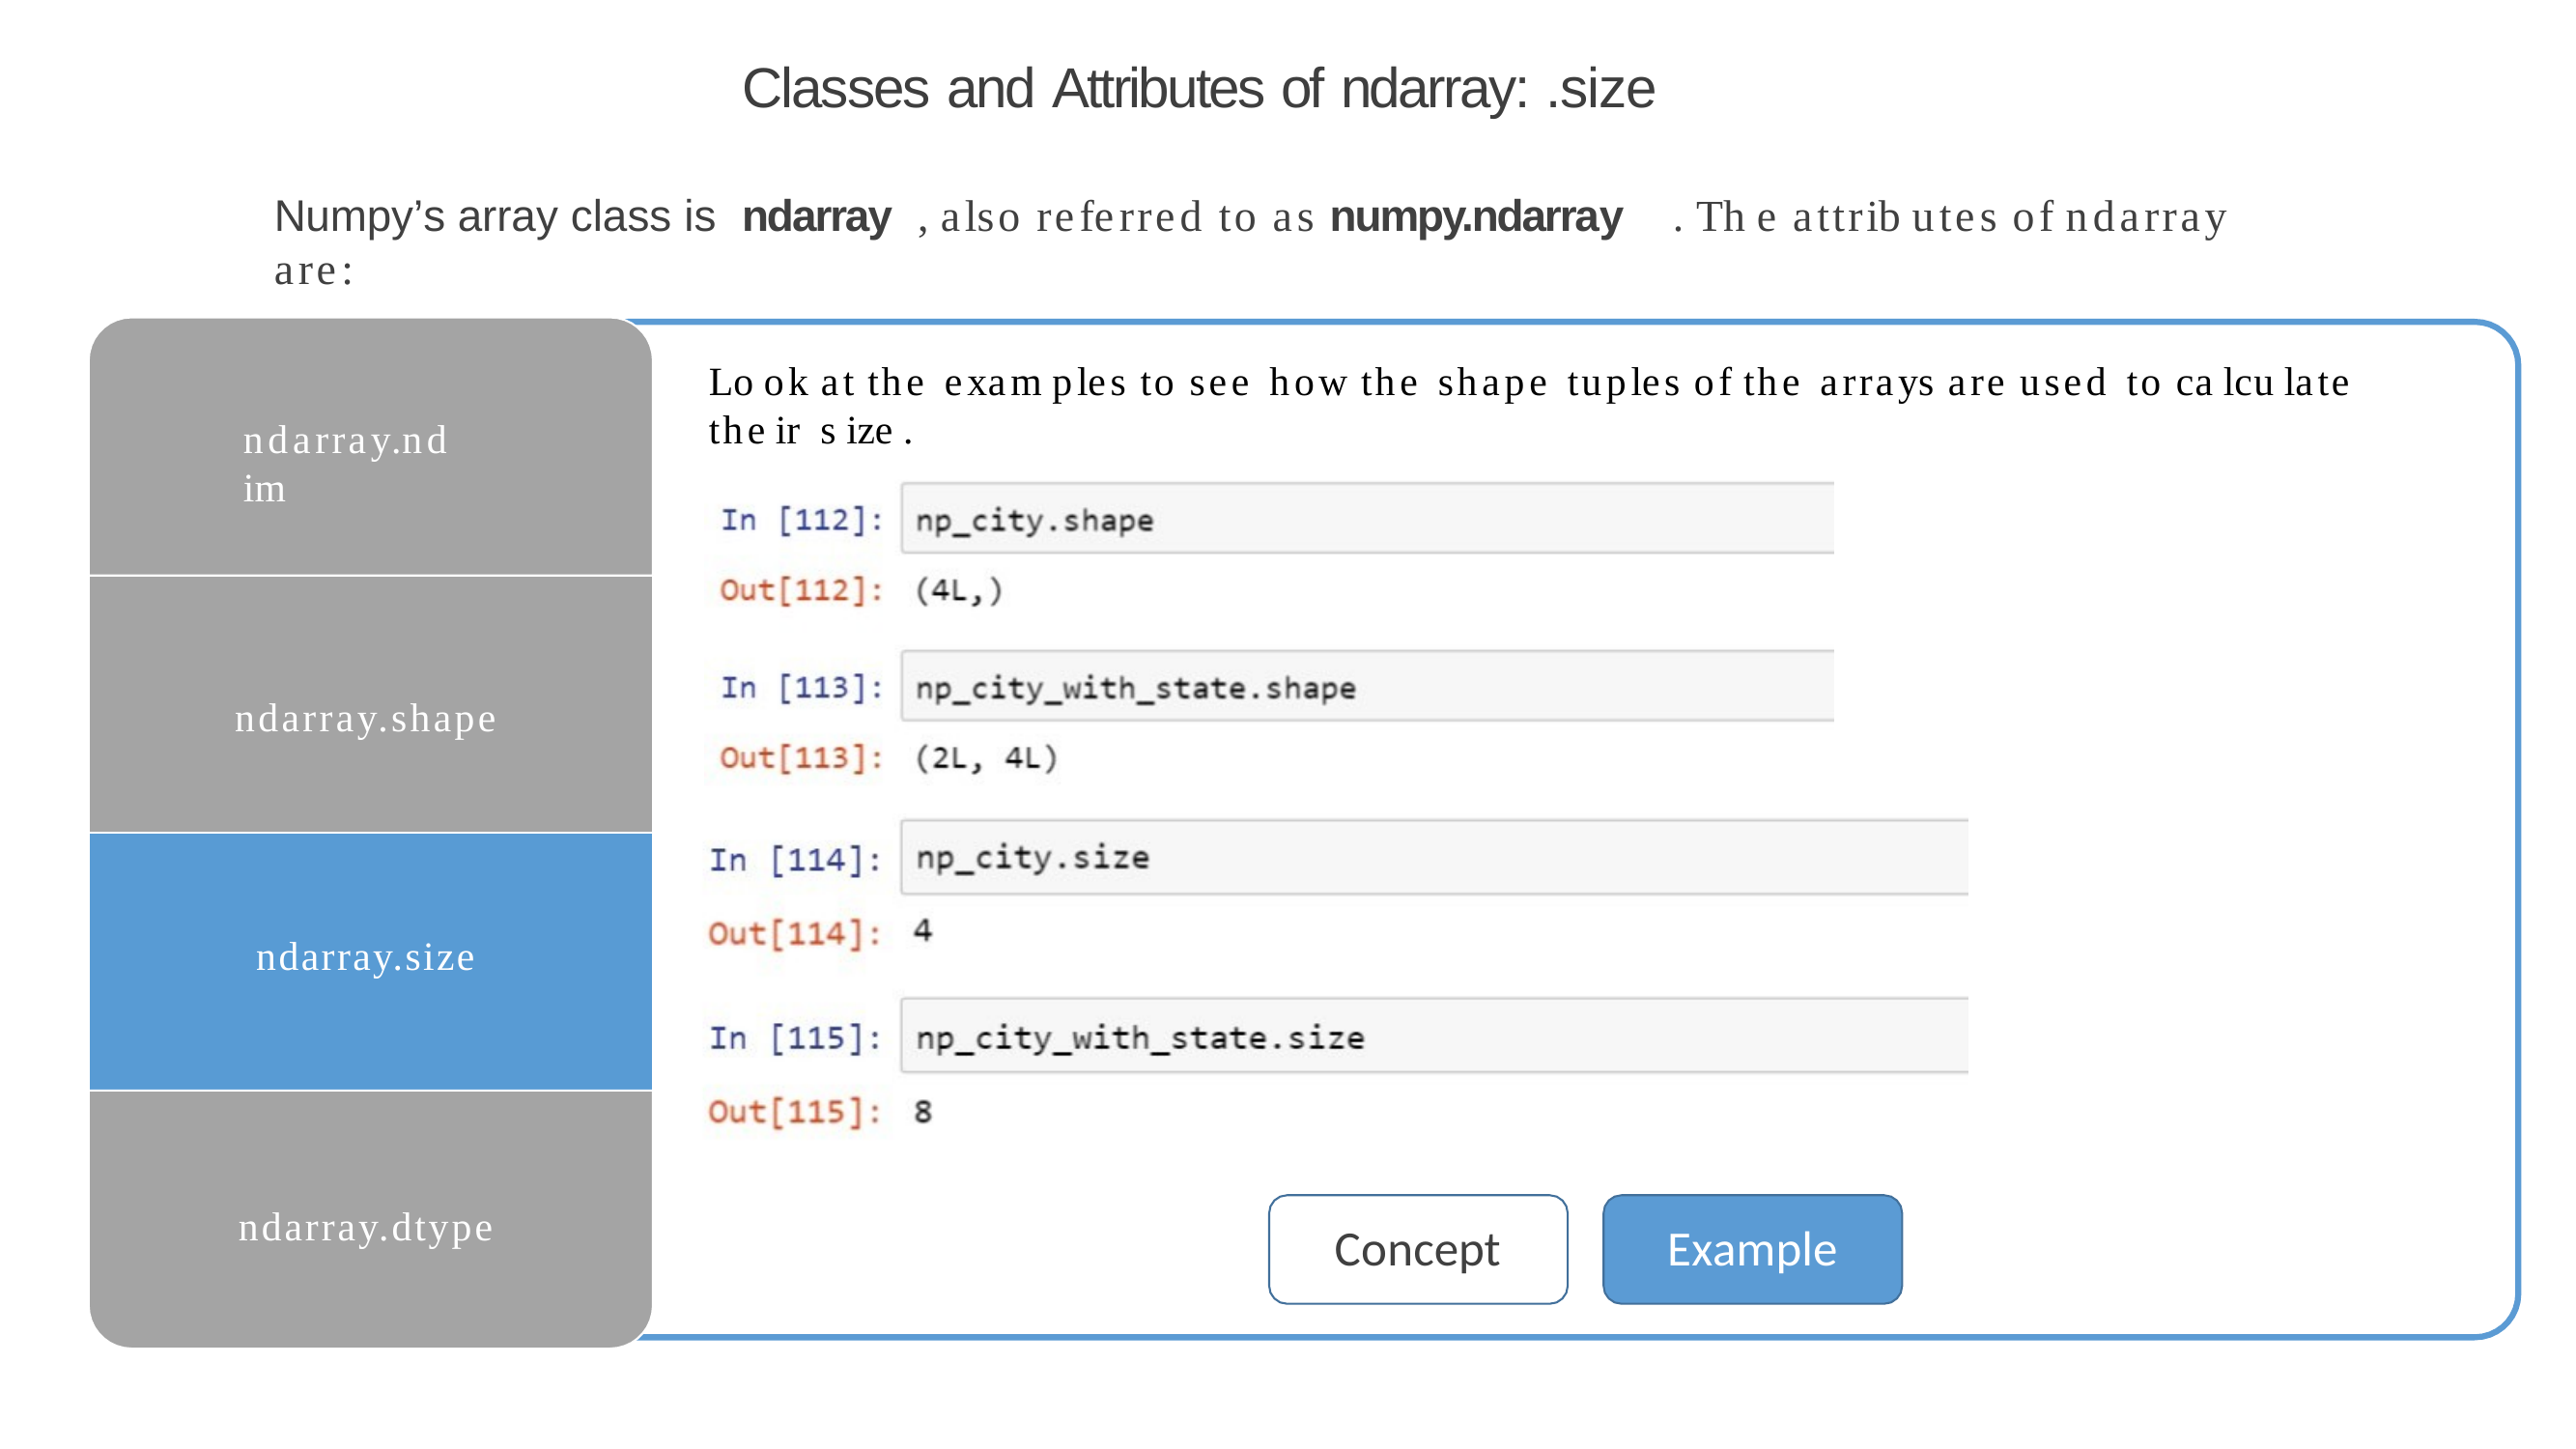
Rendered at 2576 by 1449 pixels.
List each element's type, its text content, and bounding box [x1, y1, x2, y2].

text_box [87, 316, 655, 574]
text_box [87, 574, 655, 832]
text_box Lo ok at the exam ples to see how the shape tuples of the arrays are used to ca lcu late the ir s ize . [706, 353, 2390, 452]
picture [704, 479, 1834, 797]
text_box [1268, 1195, 1569, 1304]
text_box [87, 832, 655, 1089]
text_box Concept [1332, 1214, 1504, 1276]
text_box Numpy’s array class is ndarray , also referred to as numpy.ndarray . Th e attrib utes of ndarray are: [271, 185, 2305, 294]
title Classes and Attributes of ndarray: .size [740, 0, 1725, 207]
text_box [1602, 1194, 1904, 1305]
picture [676, 813, 1968, 1154]
text_box [655, 322, 2519, 1338]
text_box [87, 1089, 655, 1350]
